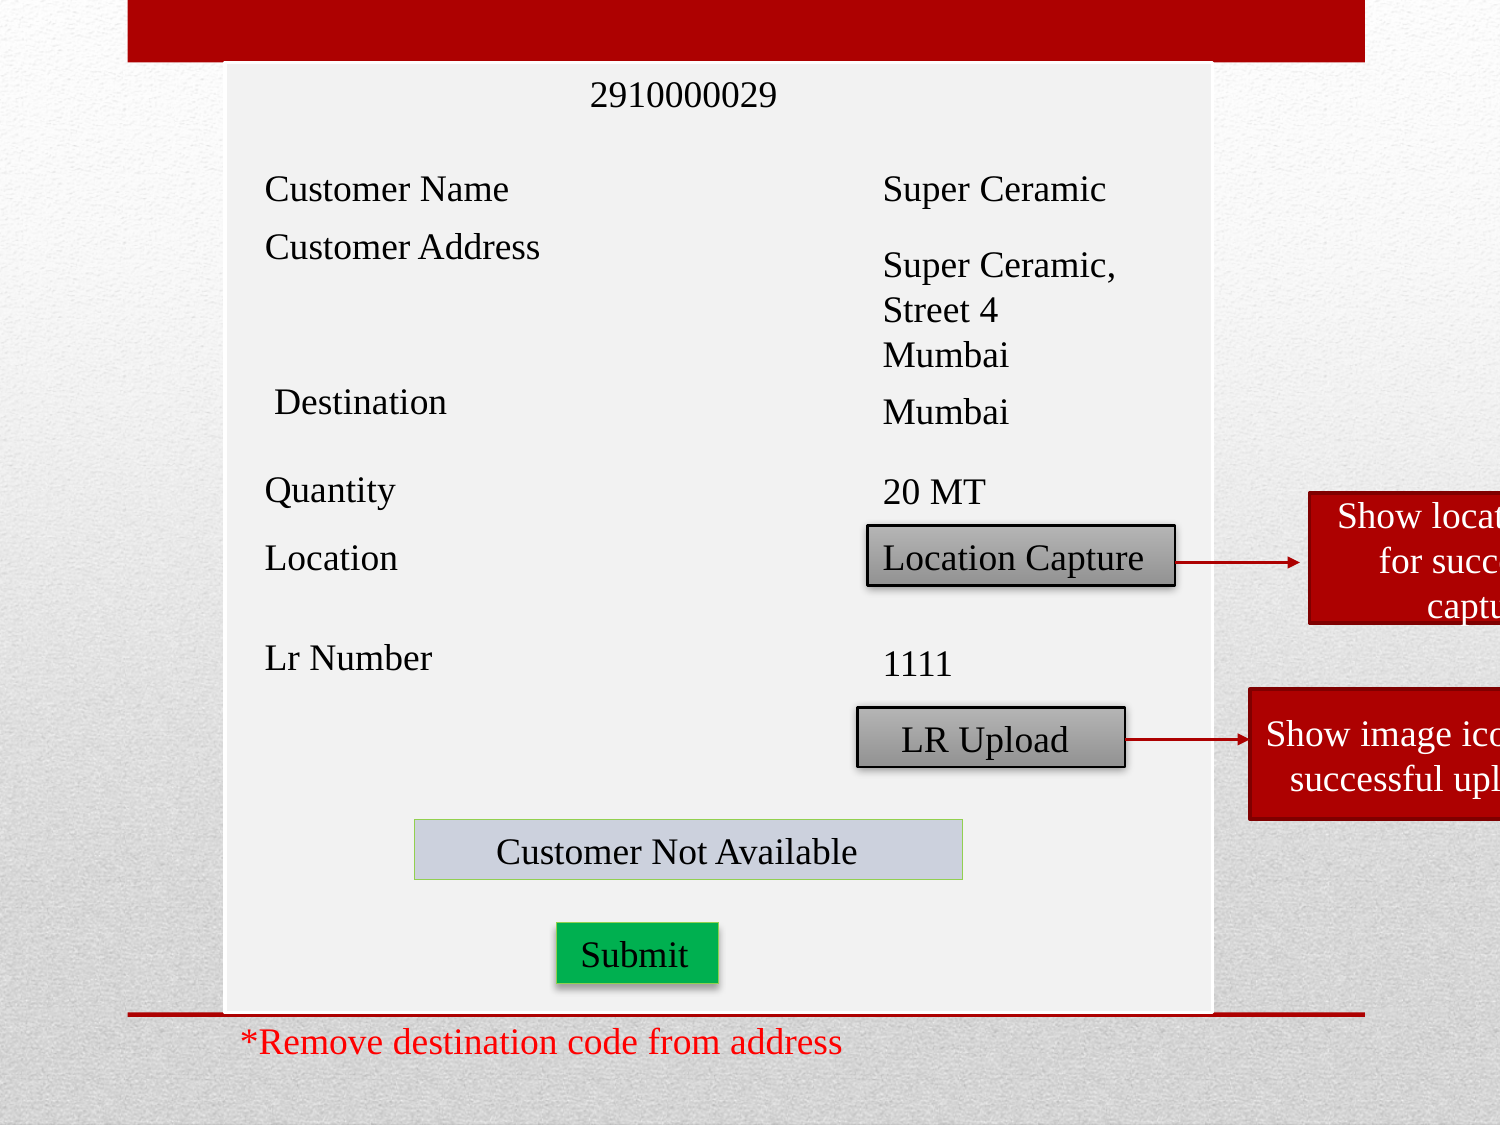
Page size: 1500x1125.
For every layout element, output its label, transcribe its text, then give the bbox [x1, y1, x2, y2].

text_box Mumbai [867, 382, 1156, 440]
text_box Super Ceramic, Street 4 Mumbai [867, 232, 1156, 382]
text_box [223, 61, 1214, 1014]
text_box Lr Number [249, 625, 538, 686]
text_box Destination [249, 370, 538, 430]
text_box Show location icon for successful capture [1308, 491, 1500, 625]
text_box Super Ceramic [867, 156, 1156, 217]
text_box Quantity [249, 457, 538, 518]
text_box 2910000029 [574, 62, 813, 123]
text_box 1111 [867, 631, 1156, 691]
text_box Location Capture [866, 524, 1176, 587]
text_box Customer Not Available [414, 819, 963, 880]
text_box 20 MT [868, 459, 1156, 520]
text_box Customer Address [249, 214, 575, 275]
text_box Submit [556, 922, 719, 984]
text_box LR Upload [856, 706, 1126, 768]
text_box Customer Name [249, 156, 538, 214]
text_box Show image icon for successful upload [1248, 687, 1500, 821]
text_box Location [249, 525, 538, 586]
text_box *Remove destination code from address [225, 1009, 1250, 1070]
